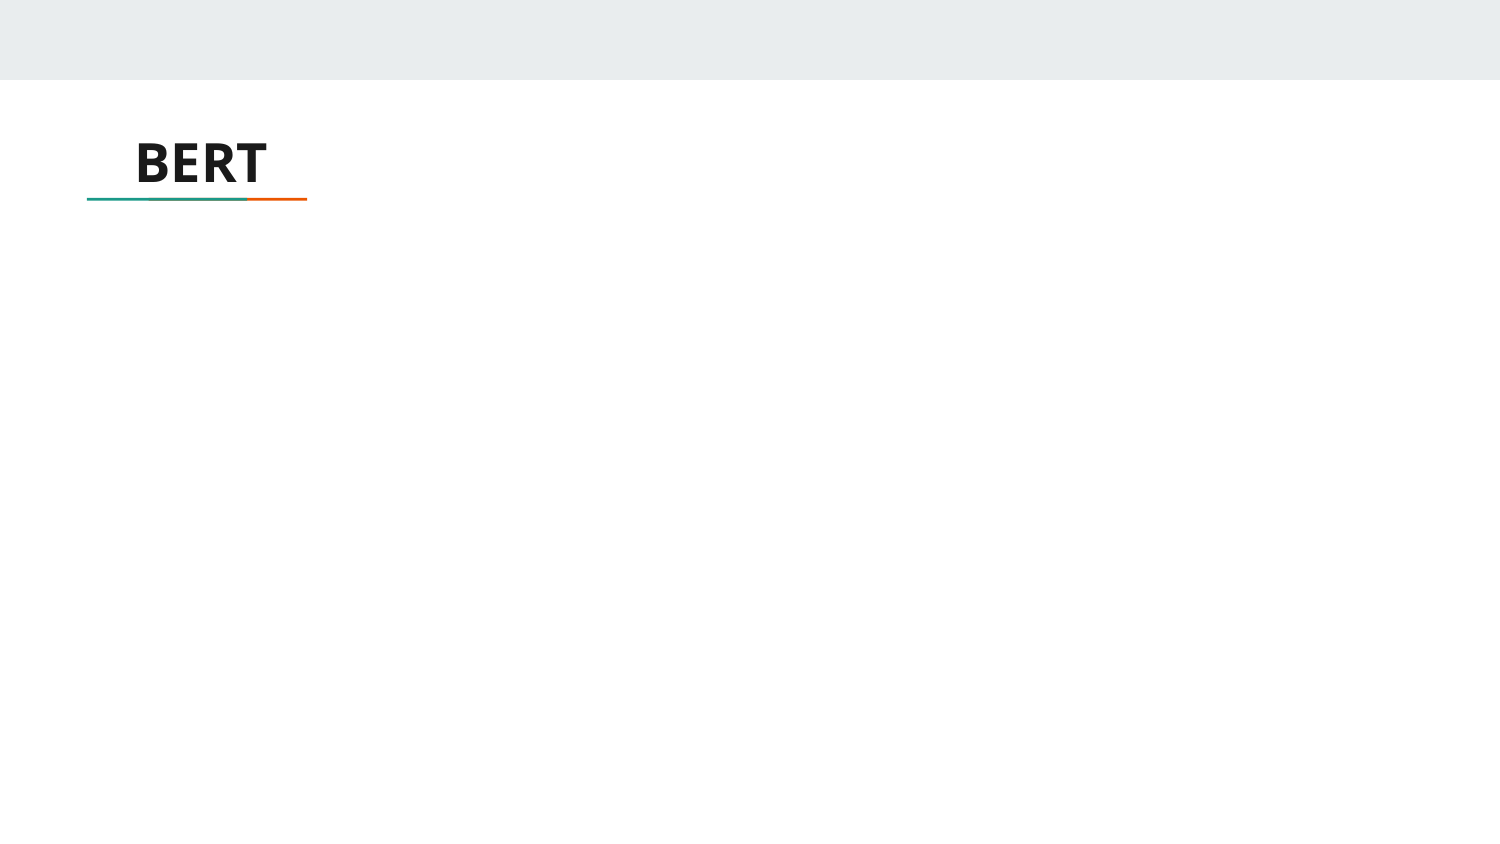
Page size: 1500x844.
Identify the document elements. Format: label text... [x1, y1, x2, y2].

title BERT [119, 112, 1381, 201]
